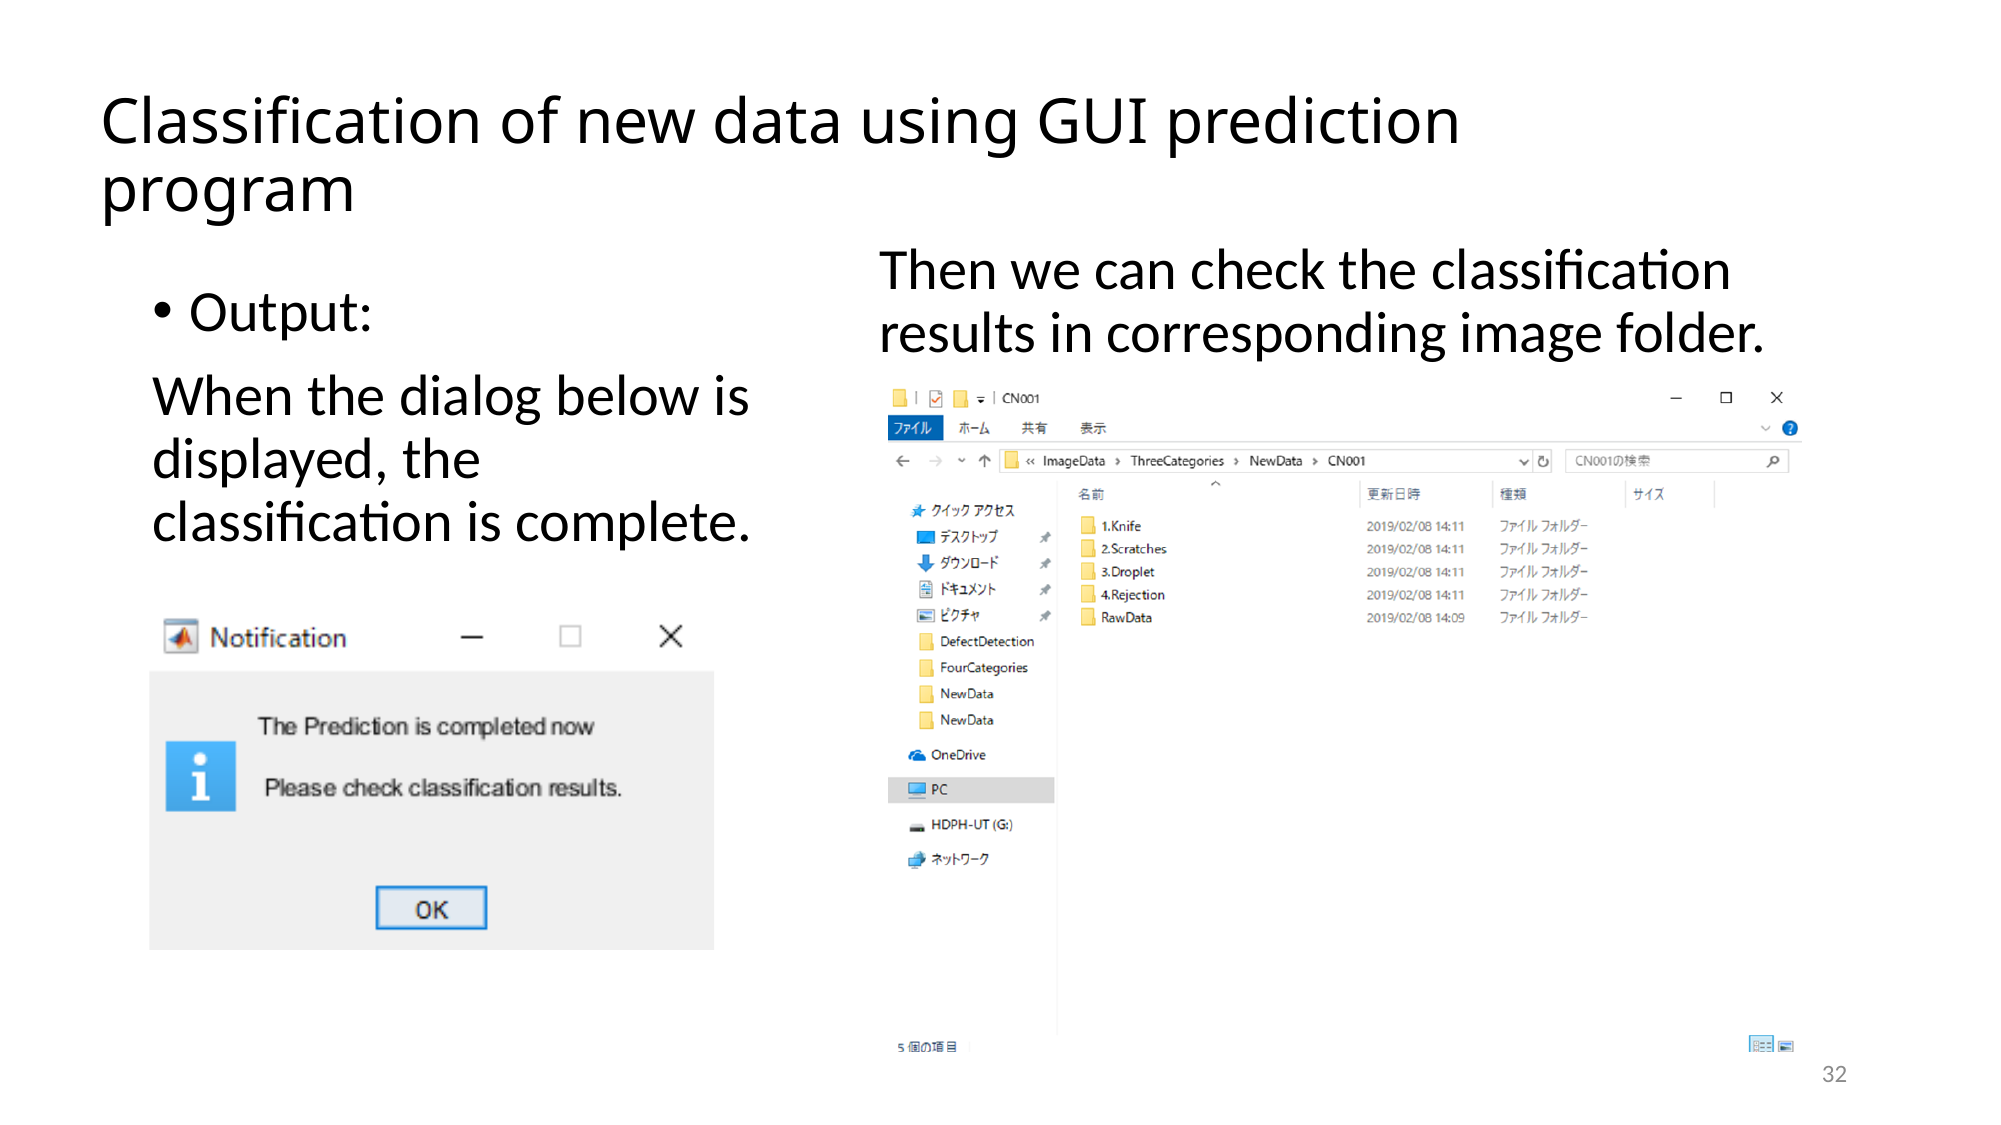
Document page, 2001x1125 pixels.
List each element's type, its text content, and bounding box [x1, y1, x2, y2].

picture [888, 381, 1802, 1053]
text_box Then we can check the classification results in corresponding image folder. [864, 231, 1865, 373]
picture [149, 606, 715, 950]
title Classification of new data using GUI prediction program [85, 82, 1692, 232]
text_box Output: When the dialog below is displayed, the classification is complete. [137, 274, 782, 562]
slide_number 32 [1412, 1042, 1863, 1103]
